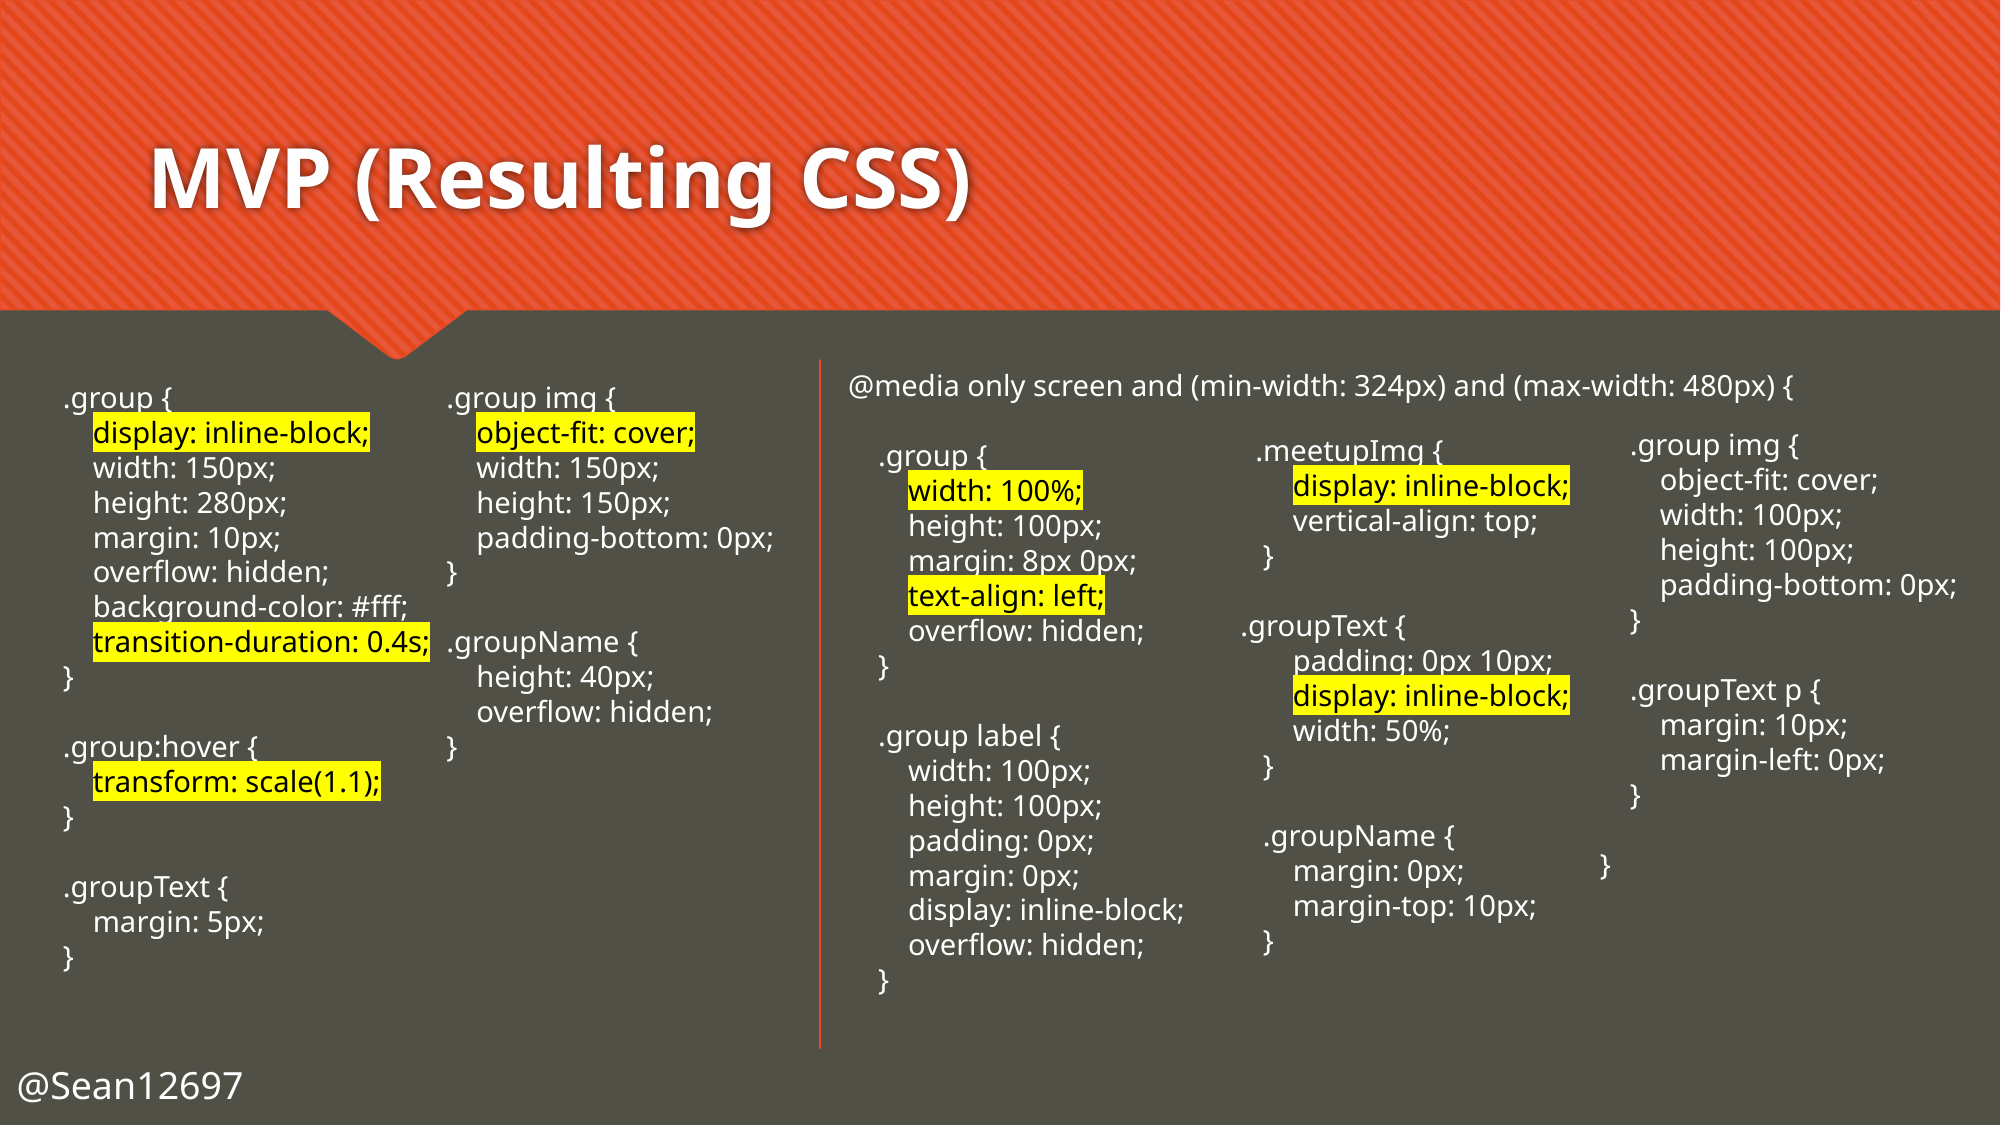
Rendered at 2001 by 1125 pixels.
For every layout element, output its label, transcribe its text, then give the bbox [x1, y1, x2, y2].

text_box @media only screen and (min-width: 324px) and (max-width: 480px) { .group { width: 100%; height: 100px; margin: 8px 0px; text-align: left; overflow: hidden; } .group label { width: 100px; height: 100px; padding: 0px; margin: 0px; display: inline-block; overflow: hidden; } [833, 359, 1965, 1039]
text_box @Sean12697 [1, 1054, 259, 1114]
text_box .meetupImg { display: inline-block; vertical-align: top; } .groupText { padding: 0px 10px; display: inline-block; width: 50%; } .groupName { margin: 0px; margin-top: 10px; } [1218, 390, 1700, 965]
text_box .group img { object-fit: cover; width: 150px; height: 150px; padding-bottom: 0px; } .groupName { height: 40px; overflow: hidden; } [821, 371, 833, 771]
text_box .group img { object-fit: cover; width: 100px; height: 100px; padding-bottom: 0px; } .groupText p { margin: 10px; margin-left: 0px; } } [1584, 419, 1997, 889]
title MVP (Resulting CSS) [132, 73, 1868, 233]
text_box .group { display: inline-block; width: 150px; height: 280px; margin: 10px; overflow: hidden; background-color: #fff; transition-duration: 0.4s; } .group:hover { transform: scale(1.1); } .groupText { margin: 5px; } [48, 371, 649, 981]
text_box .group img { object-fit: cover; width: 150px; height: 150px; padding-bottom: 0px; } .groupName { height: 40px; overflow: hidden; } [431, 371, 819, 771]
